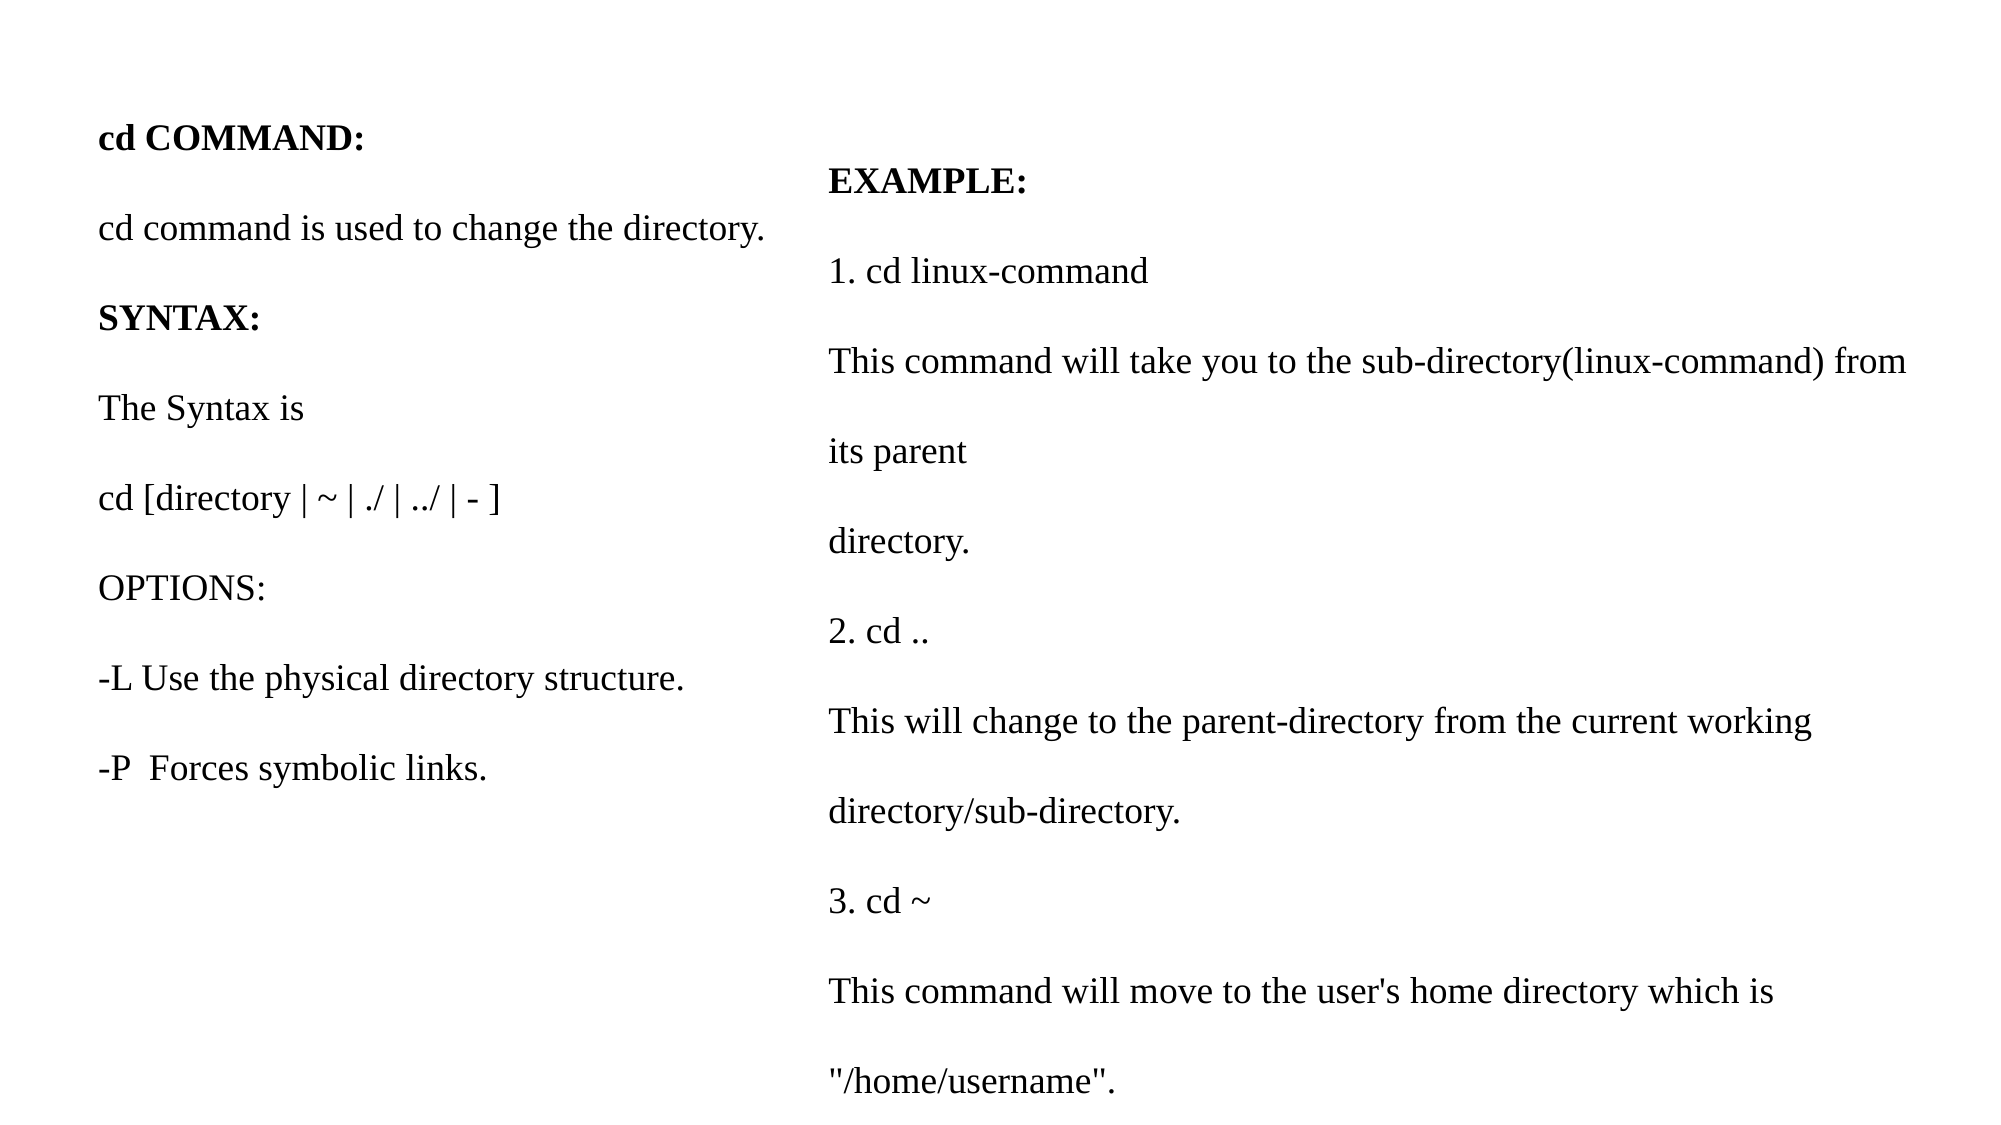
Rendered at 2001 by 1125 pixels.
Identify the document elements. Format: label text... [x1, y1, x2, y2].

text_box cd COMMAND: cd command is used to change the directory. SYNTAX: The Syntax is cd [directory | ~ | ./ | ../ | - ] OPTIONS: -L Use the physical directory structure. -P Forces symbolic links. [83, 61, 1084, 796]
text_box EXAMPLE: 1. cd linux-command This command will take you to the sub-directory(linux-command) from its parent directory. 2. cd .. This will change to the parent-directory from the current working directory/sub-directory. 3. cd ~ This command will move to the user's home directory which is "/home/username". [813, 103, 1929, 1109]
